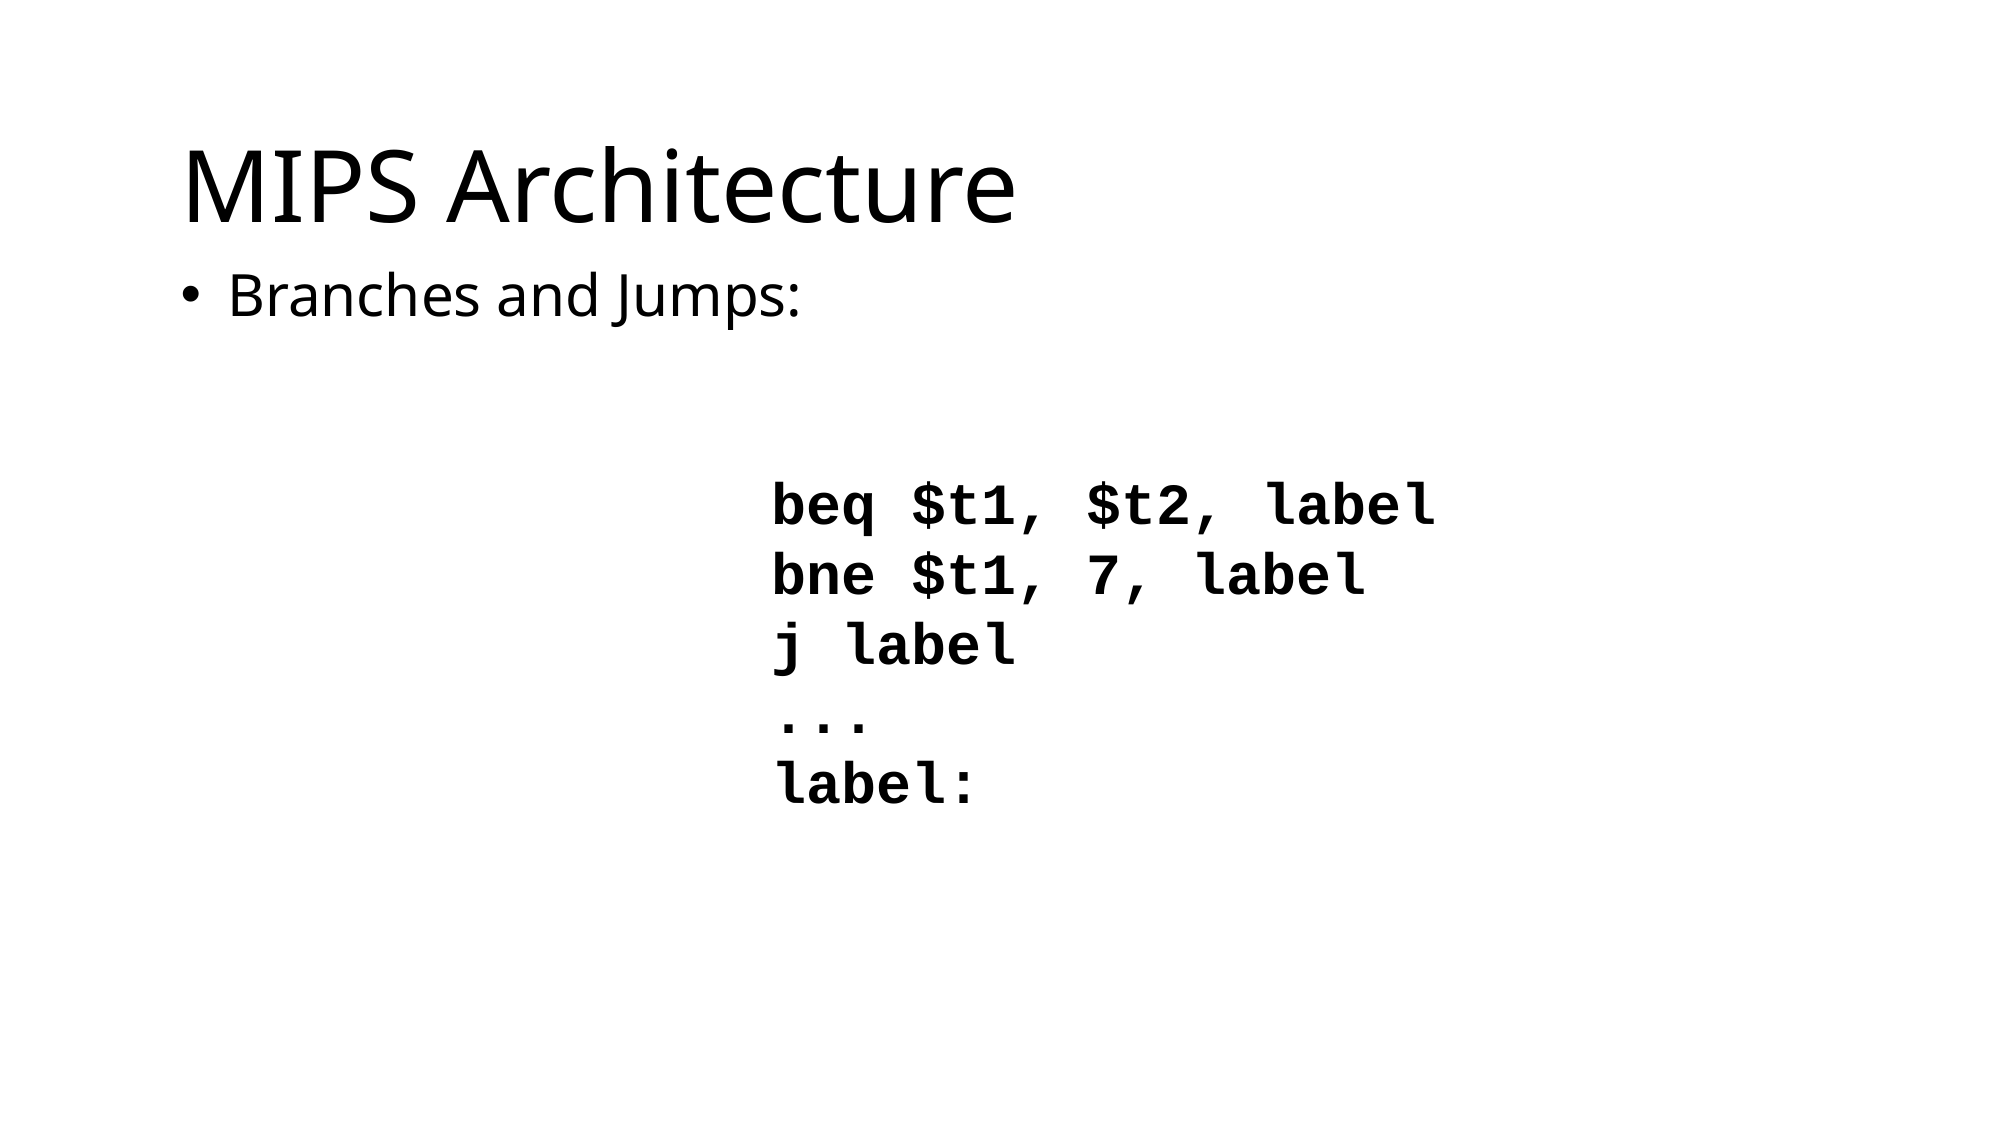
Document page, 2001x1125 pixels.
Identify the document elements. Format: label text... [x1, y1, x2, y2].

text_box beq $t1, $t2, label bne $t1, 7, label j label ... label: [757, 458, 1460, 893]
text_box MIPS Architecture [165, 114, 1829, 250]
text_box Branches and Jumps: [165, 250, 1857, 336]
